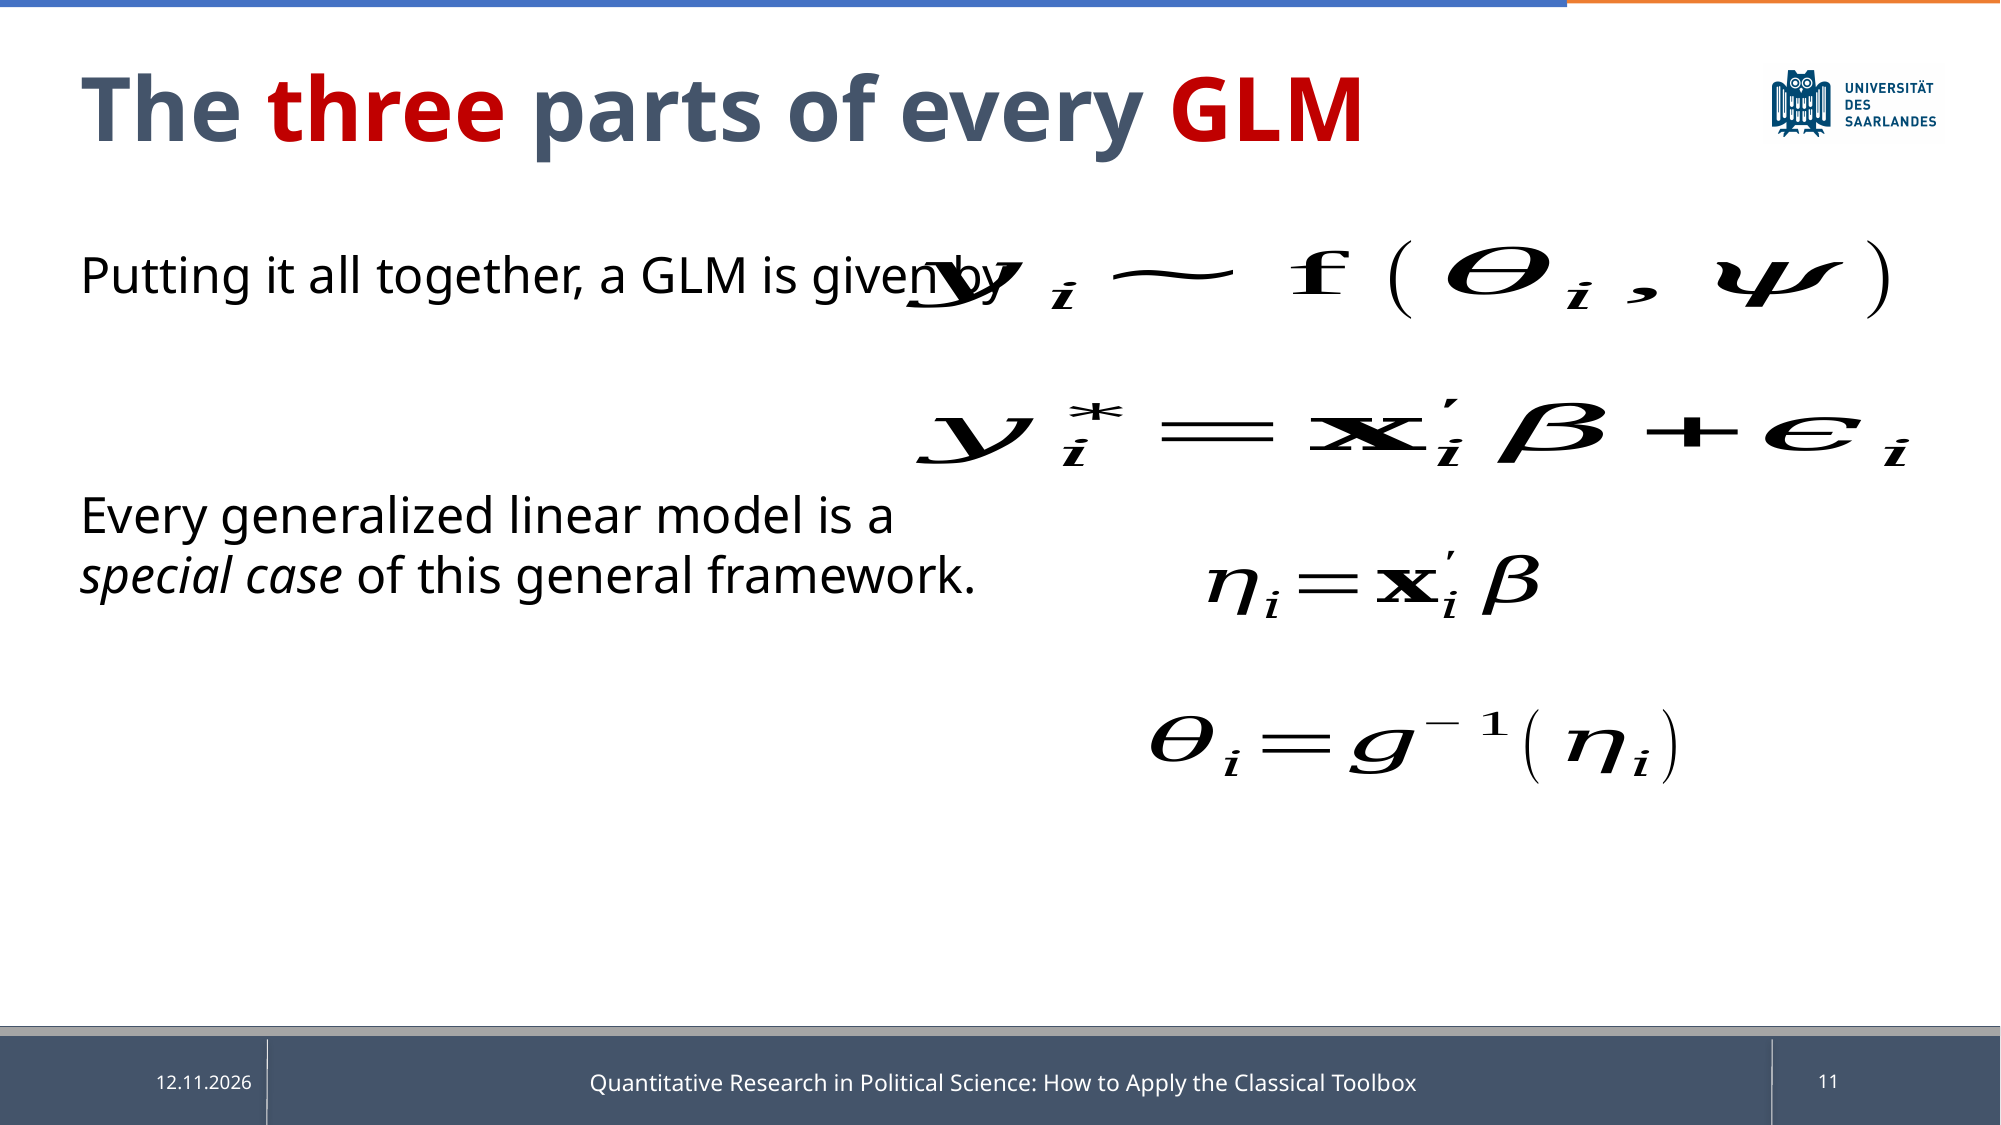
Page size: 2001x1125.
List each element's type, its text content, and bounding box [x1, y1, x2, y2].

text_box The three parts of every GLM [65, 57, 1520, 170]
slide_number 11 [1803, 1052, 2000, 1113]
picture [1763, 63, 1945, 144]
footer Quantitative Research in Political Science: How to Apply the Classical Toolbox [266, 1052, 1741, 1113]
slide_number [65, 1053, 267, 1113]
